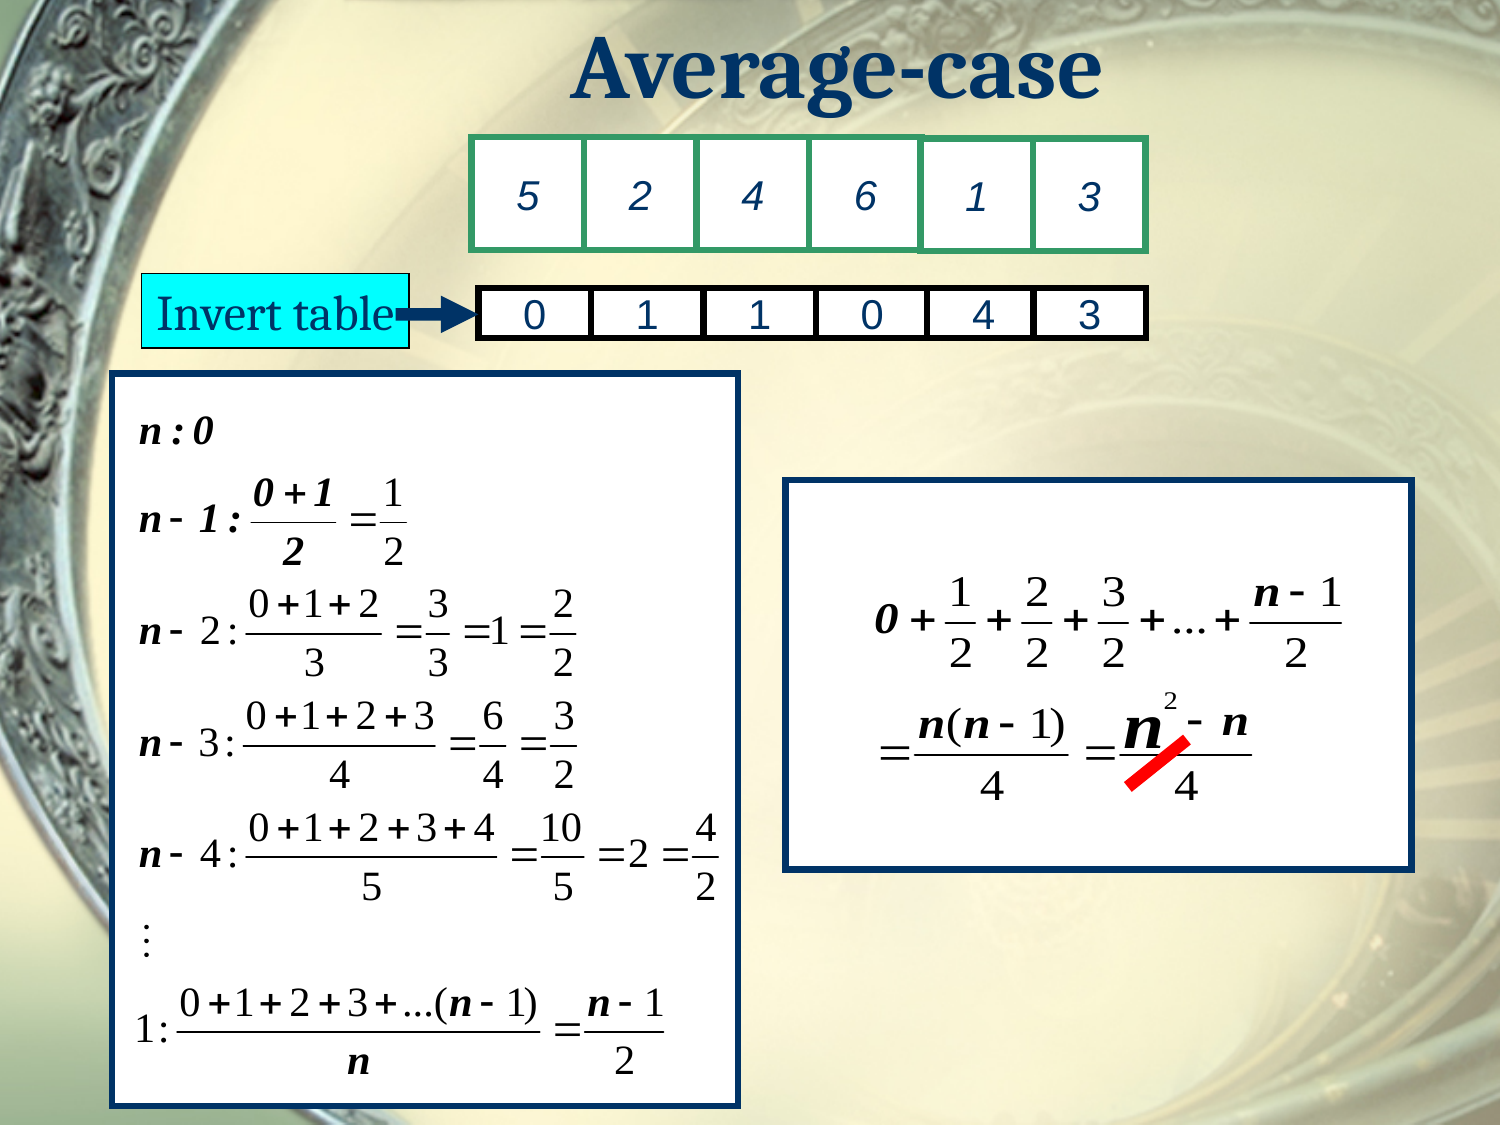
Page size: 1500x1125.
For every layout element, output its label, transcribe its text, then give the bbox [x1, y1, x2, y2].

text_box 0 [815, 288, 927, 338]
text_box 5 [471, 137, 584, 250]
title Average-case [237, 11, 1438, 126]
text_box 1 [920, 138, 1033, 251]
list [132, 405, 727, 1083]
text_box 4 [696, 137, 809, 250]
text_box 4 [927, 288, 1033, 338]
text_box 1 [590, 288, 703, 338]
text_box 0 [478, 288, 590, 338]
text_box 3 [1033, 138, 1146, 251]
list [867, 562, 1352, 811]
text_box [112, 373, 739, 1106]
text_box 3 [1033, 288, 1147, 338]
text_box Invert table [141, 273, 410, 349]
text_box [395, 308, 479, 321]
text_box [785, 479, 1412, 870]
text_box 2 [584, 137, 696, 250]
text_box 6 [809, 137, 922, 250]
text_box 1 [703, 288, 815, 338]
picture [0, 0, 1500, 1125]
